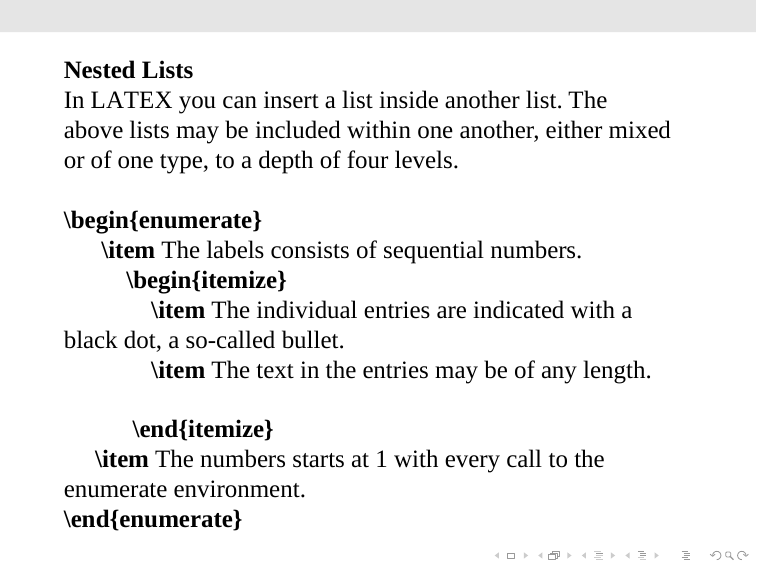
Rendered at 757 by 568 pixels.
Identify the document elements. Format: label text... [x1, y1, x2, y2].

text_box Nested Lists In LaTeX you can insert a list inside another list. The above lists may be included within one another, either mixed or of one type, to a depth of four levels. \begin{enumerate} \item The labels consists of sequential numbers. \begin{itemize} \item The individual entries are indicated with a black dot, a so-called bullet. \item The text in the entries may be of any length. \end{itemize} \item The numbers starts at 1 with every call to the enumerate environment. \end{enumerate} [49, 46, 687, 541]
